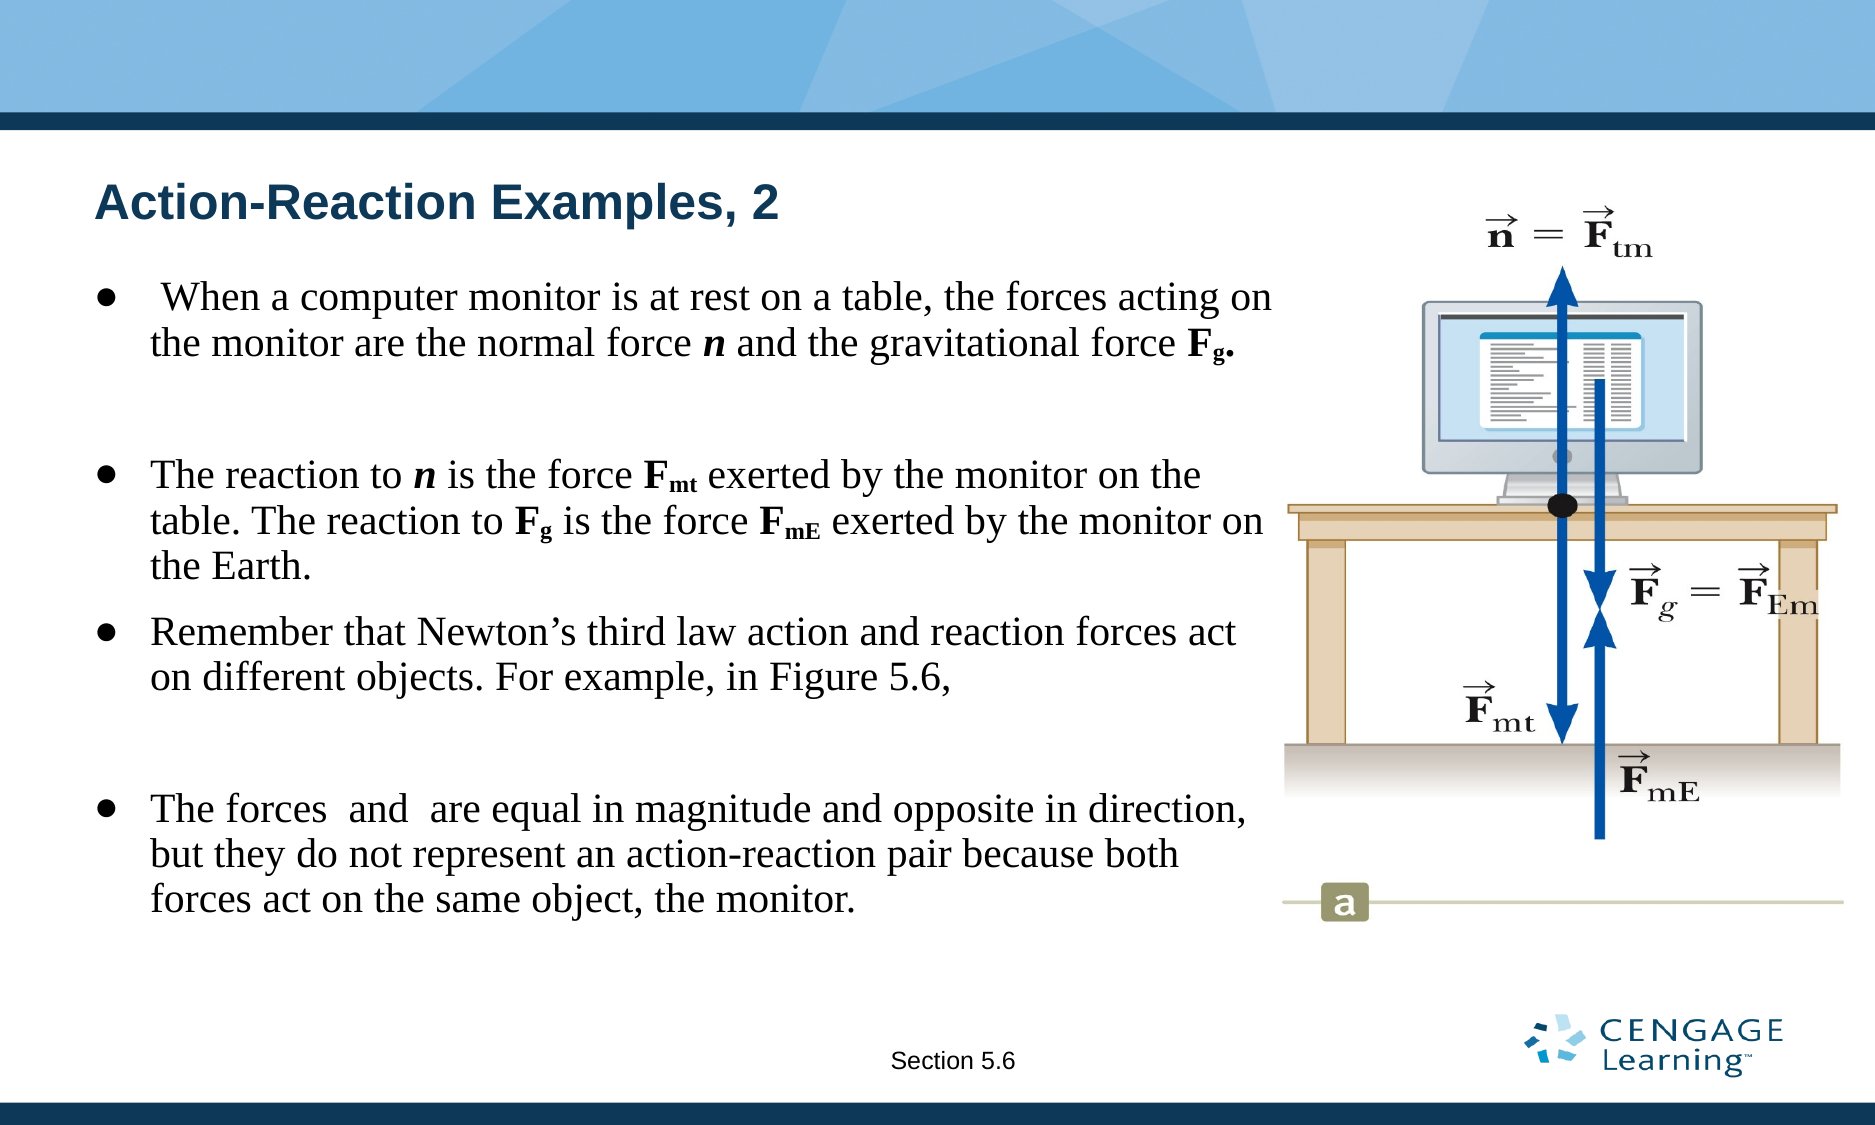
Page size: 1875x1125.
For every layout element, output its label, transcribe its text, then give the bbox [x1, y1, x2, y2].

text_box When a computer monitor is at rest on a table, the forces acting on the monitor are the normal force n and the gravitational force Fg. The reaction to n is the force Fmt exerted by the monitor on the table. The reaction to Fg is the force FmE exerted by the monitor on the Earth. Remember that Newton’s third law action and reaction forces act on different objects. For example, in Figure 5.6, The forces and are equal in magnitude and opposite in direction, but they do not represent an action-reaction pair because both forces act on the same object, the monitor. [93, 274, 1283, 1060]
picture [1494, 990, 1812, 1101]
picture [1281, 199, 1844, 926]
text_box Section 5.6 [734, 1037, 1032, 1083]
picture [0, 0, 1875, 112]
text_box Action-Reaction Examples, 2 [93, 149, 1782, 250]
